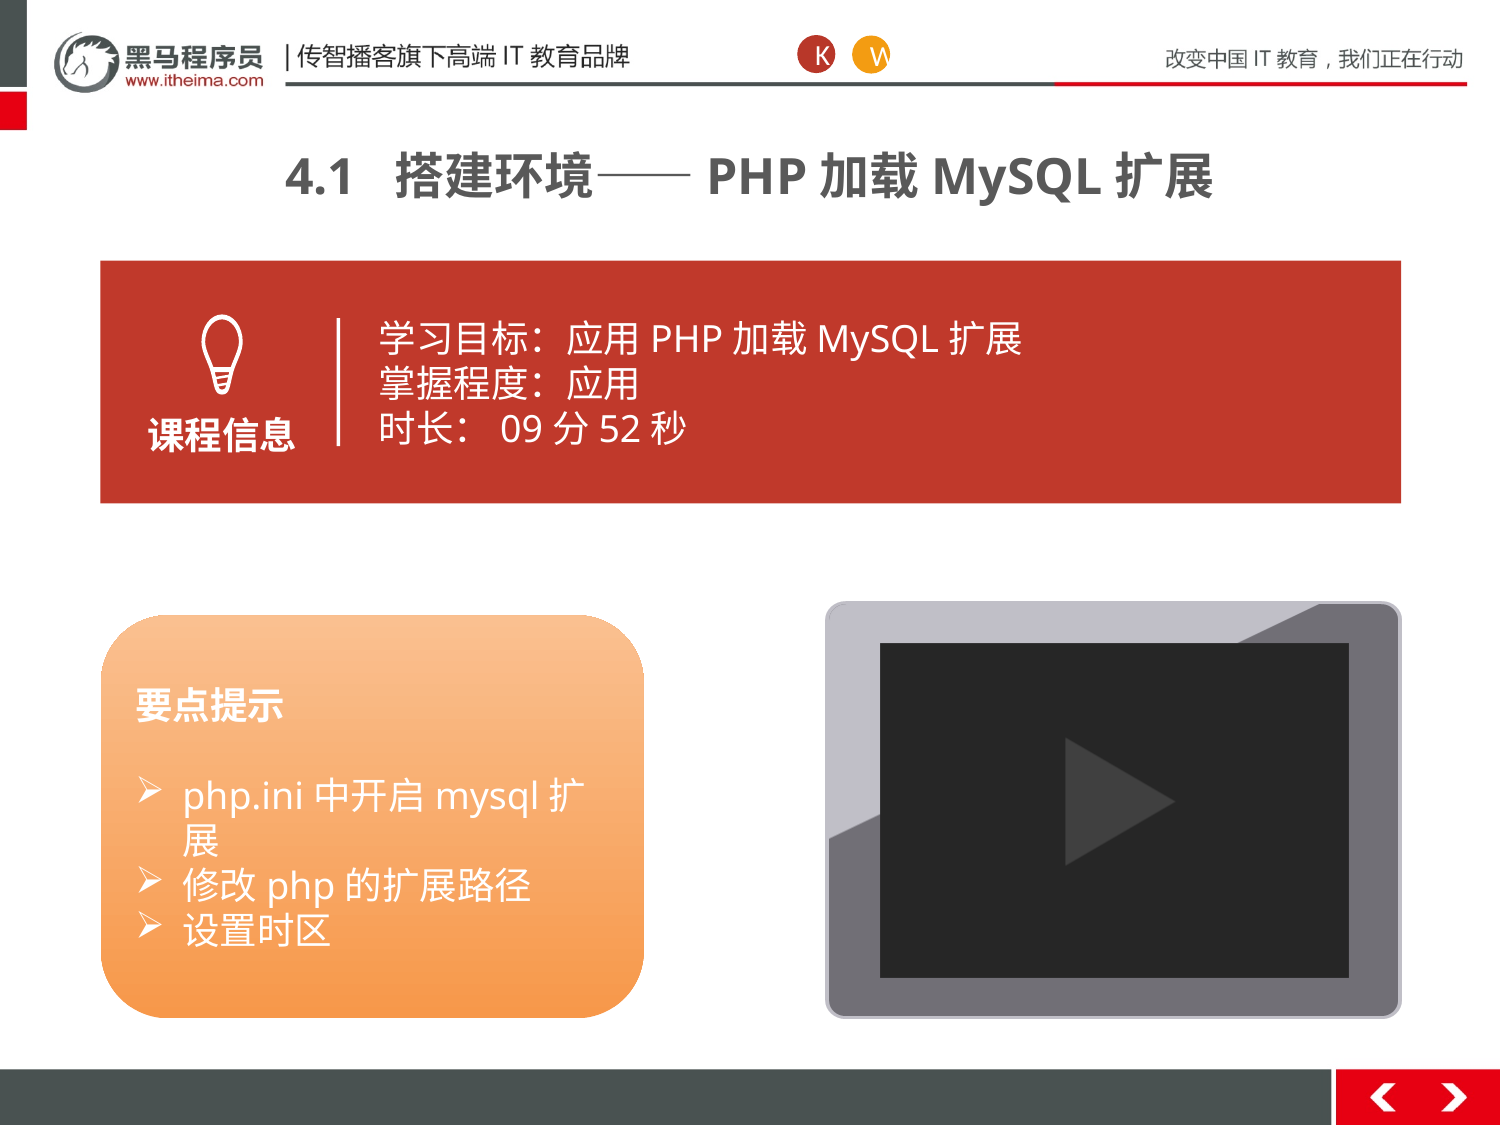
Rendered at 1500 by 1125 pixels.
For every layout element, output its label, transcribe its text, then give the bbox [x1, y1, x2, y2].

text_box [335, 316, 342, 448]
text_box W [850, 33, 893, 76]
text_box K [795, 32, 838, 76]
picture [0, 0, 1500, 137]
picture [0, 209, 1500, 1125]
text_box 学习目标：应用PHP加载MySQL扩展 掌握程度：应用 时长：09分52秒 [363, 307, 1114, 458]
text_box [130, 314, 314, 466]
title 4.1 搭建环境——PHP加载MySQL扩展 [0, 137, 1500, 209]
text_box [98, 258, 1403, 505]
text_box 要点提示 php.ini中开启mysql扩展 修改php的扩展路径 设置时区 [100, 615, 644, 1019]
